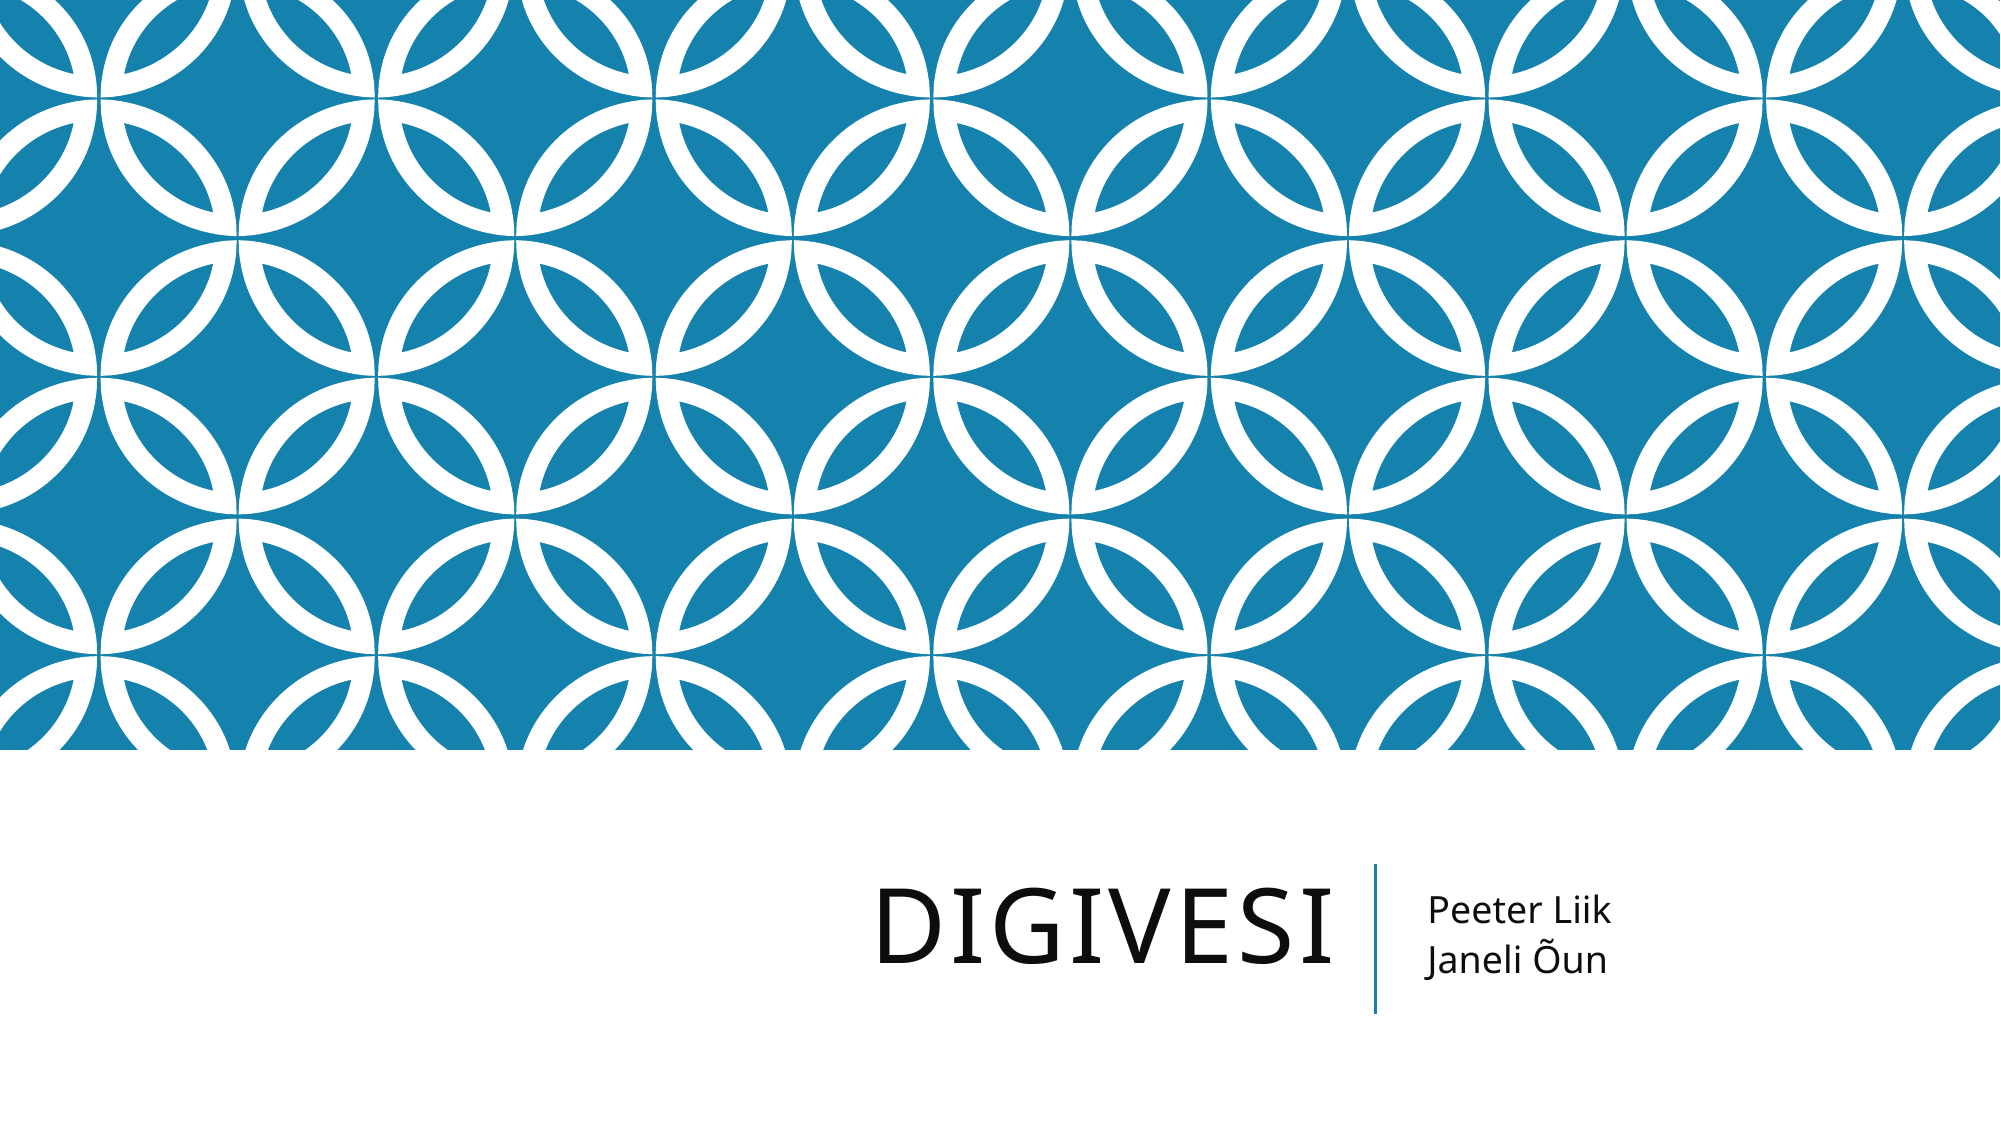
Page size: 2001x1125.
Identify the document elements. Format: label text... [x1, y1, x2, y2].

title DIGIVESI [75, 813, 1350, 1054]
subtitle Peeter Liik Janeli Õun [1412, 813, 1938, 1054]
